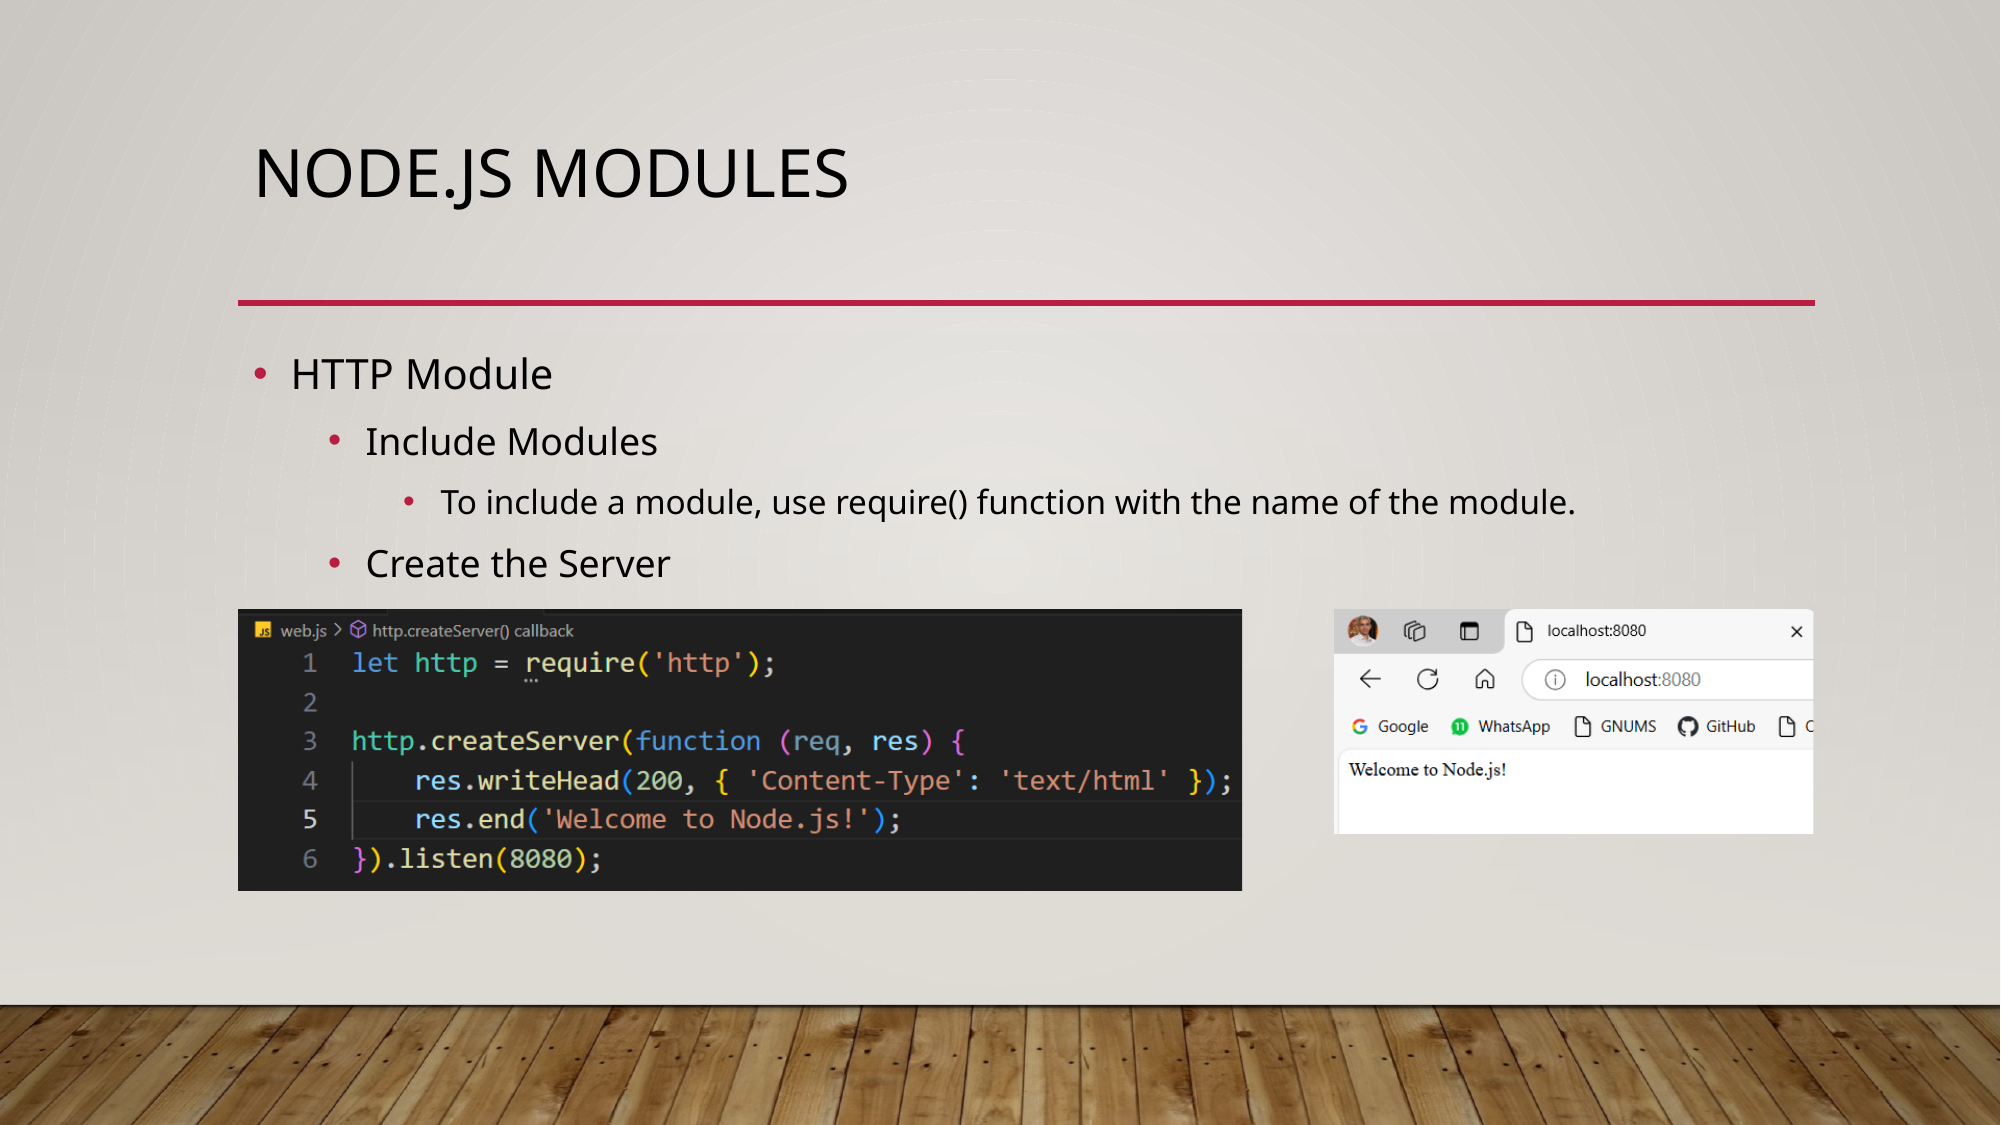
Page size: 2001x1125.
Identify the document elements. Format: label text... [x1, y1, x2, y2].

picture [0, 1005, 2000, 1125]
title Node.JS Modules [238, 131, 1814, 305]
list HTTP Module Include Modules To include a module, use require() function with the name of the module. Create the Server [238, 330, 1814, 897]
picture [1333, 609, 1814, 834]
picture [237, 609, 1243, 892]
